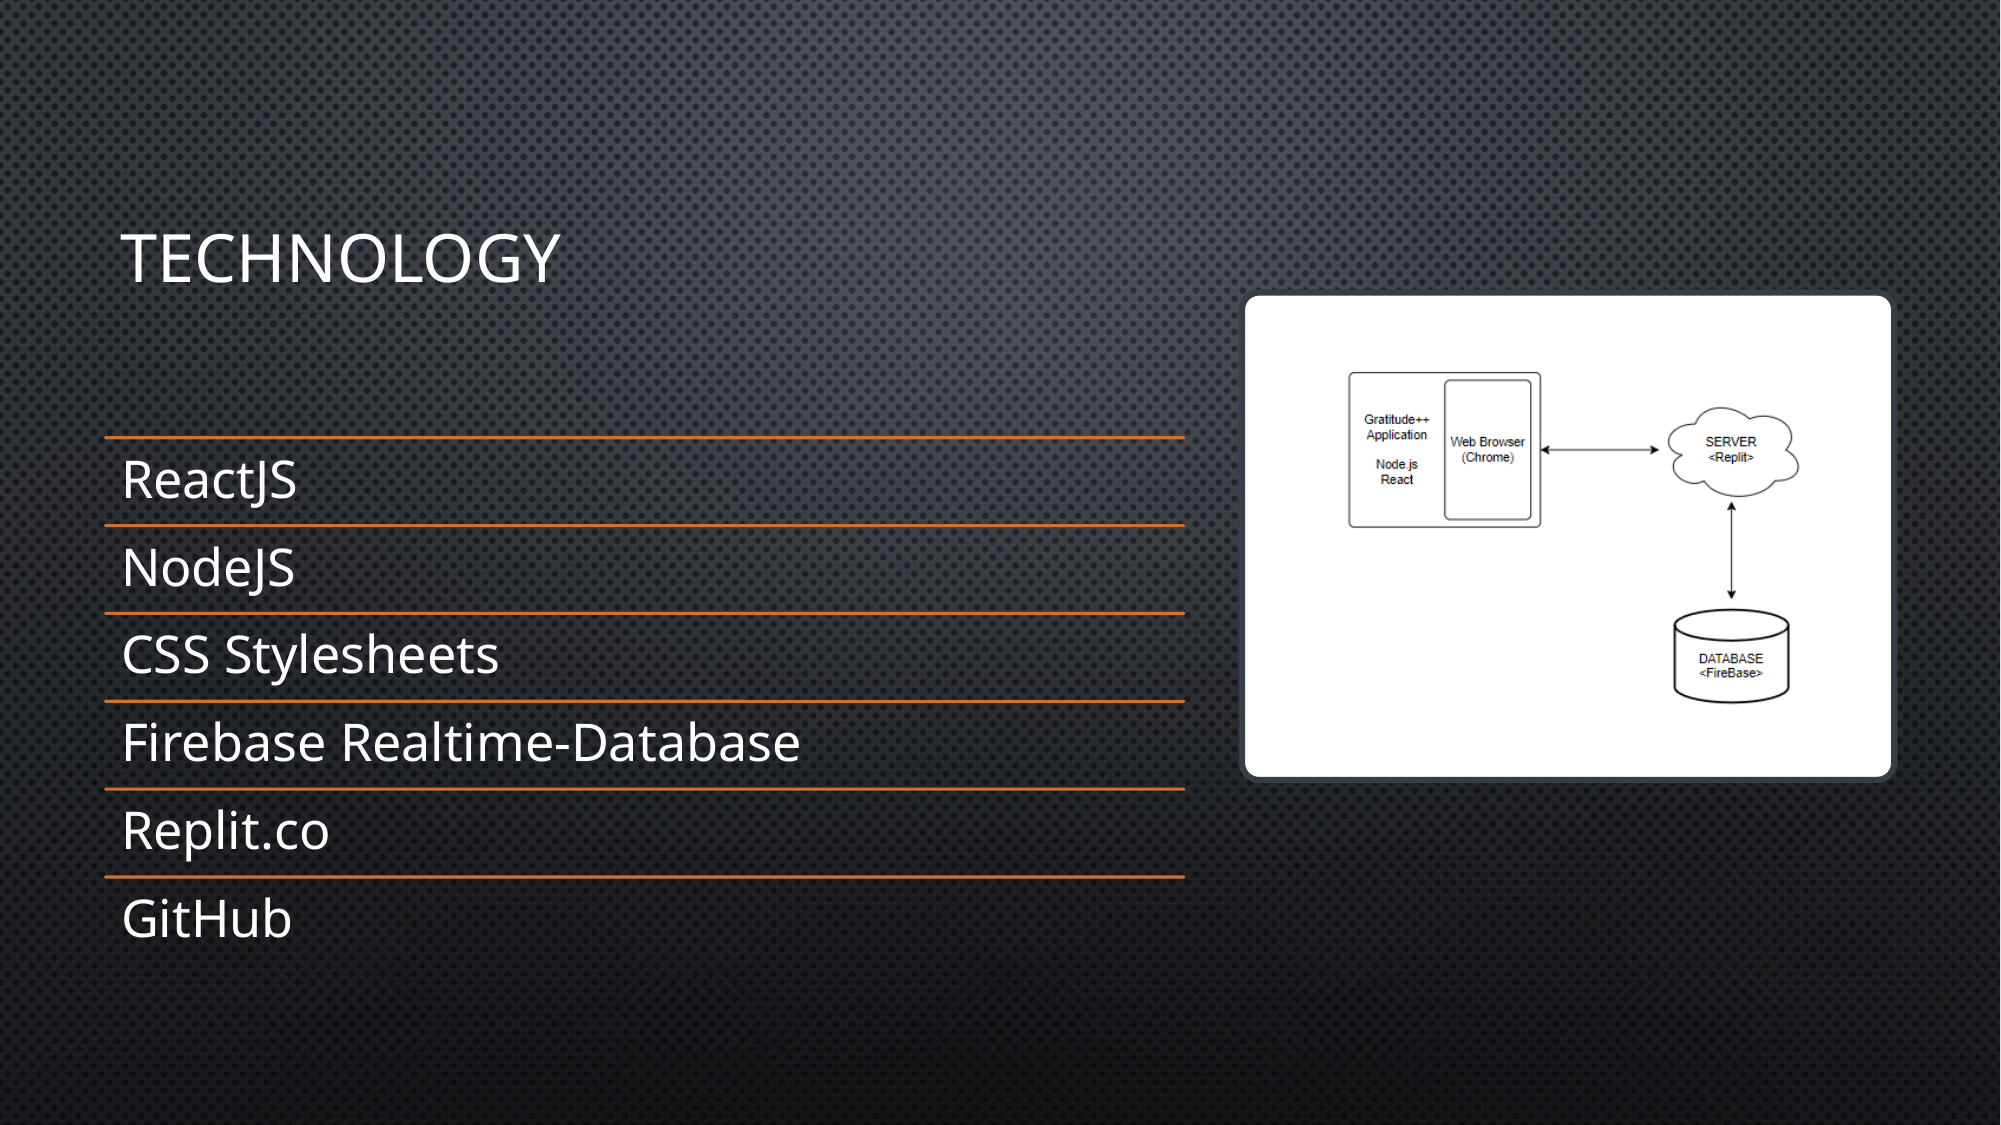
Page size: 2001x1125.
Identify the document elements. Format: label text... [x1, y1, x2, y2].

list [105, 437, 1185, 966]
picture [1241, 292, 1895, 781]
title Technology [105, 99, 1184, 413]
